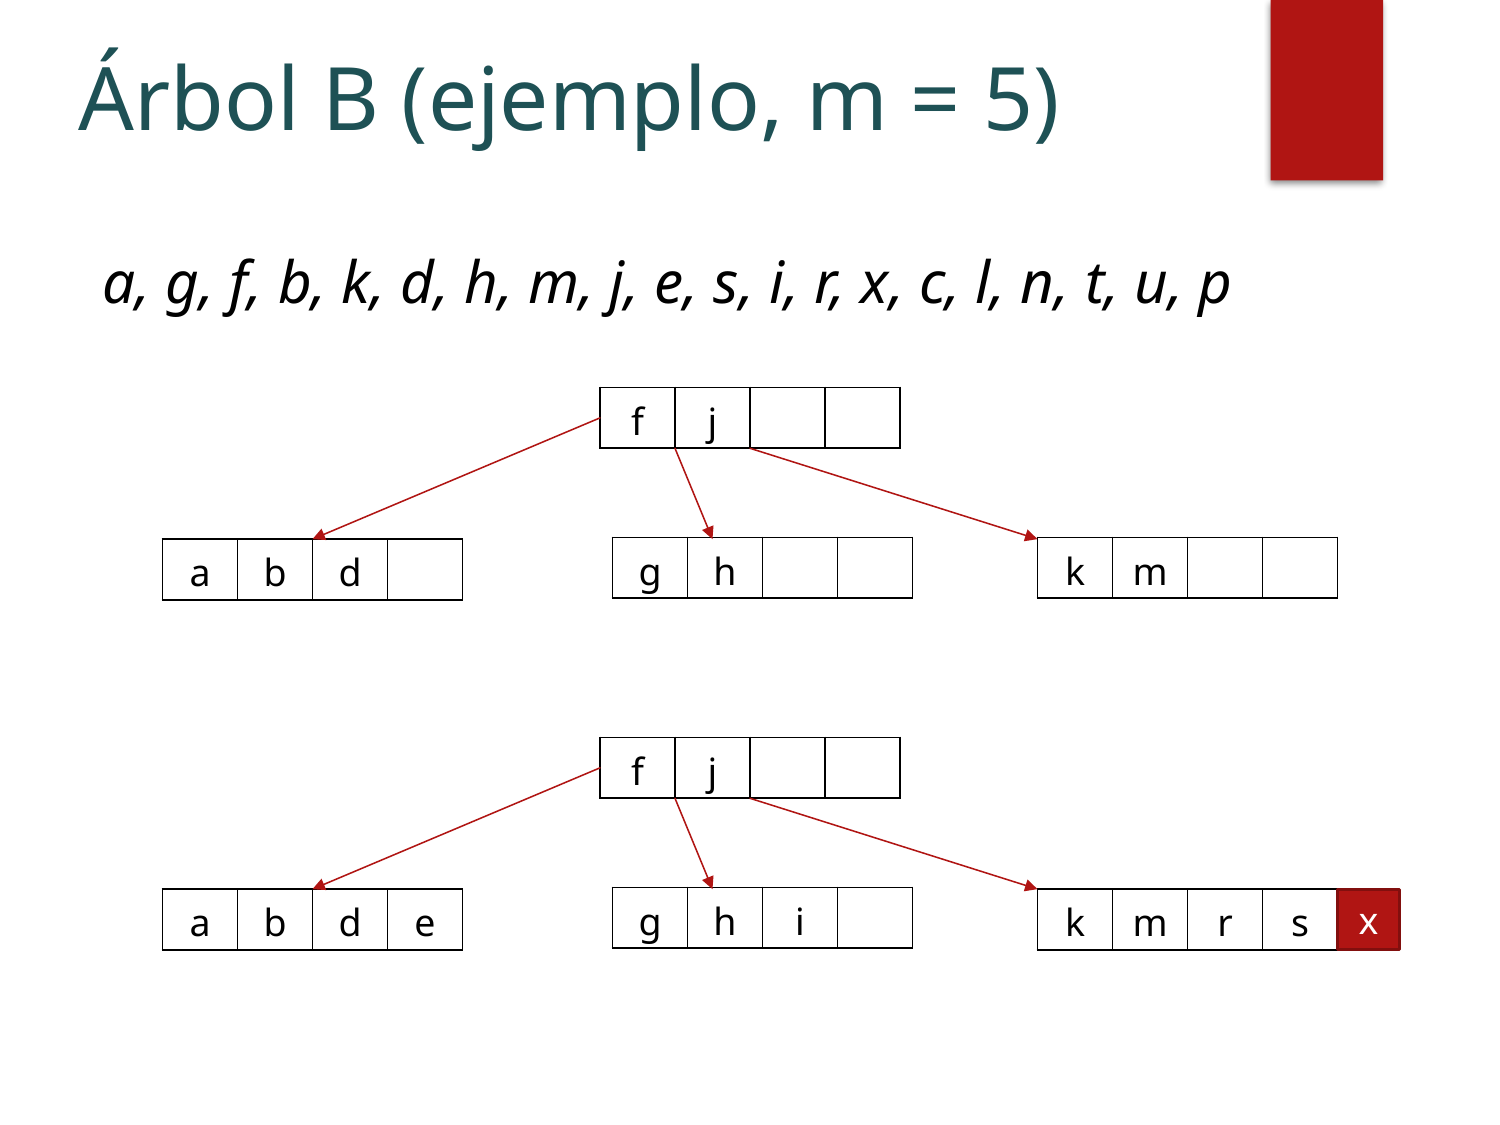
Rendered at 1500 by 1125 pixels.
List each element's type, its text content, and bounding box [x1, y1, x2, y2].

table_header [763, 549, 837, 597]
table_header [751, 738, 824, 797]
title Árbol B (ejemplo, m = 5) [63, 35, 1414, 223]
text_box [312, 417, 601, 540]
table_header [826, 738, 899, 796]
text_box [312, 767, 601, 890]
table_header s [1263, 890, 1336, 949]
table_header h [688, 538, 762, 597]
table_header [838, 899, 912, 947]
table_header [388, 550, 462, 599]
table_header j [676, 738, 749, 797]
text_box a, g, f, b, k, d, h, m, j, e, s, i, r, x, c, l, n, t, u, p [87, 237, 1350, 323]
table_header m [1113, 890, 1187, 949]
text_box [674, 797, 713, 890]
table_header k [1038, 538, 1112, 597]
table_header b [238, 540, 312, 599]
table_header h [688, 888, 762, 947]
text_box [749, 797, 1038, 890]
table_header r [1188, 890, 1262, 949]
table_header d [313, 899, 387, 949]
table_header [1188, 538, 1262, 597]
table_header [751, 388, 824, 447]
table_header m [1113, 538, 1187, 597]
table_header [826, 388, 899, 446]
table_header a [163, 890, 237, 949]
table_header i [763, 899, 837, 947]
table_header g [613, 538, 687, 597]
table_header d [313, 549, 387, 599]
table_header [838, 549, 912, 597]
table_header a [163, 540, 237, 599]
table_header j [676, 388, 749, 447]
table_header k [1038, 890, 1112, 949]
text_box x [1336, 888, 1401, 951]
table_header b [238, 890, 312, 949]
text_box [749, 448, 1038, 540]
table_header [1263, 538, 1337, 597]
table_header f [601, 388, 674, 447]
table_header g [613, 888, 687, 947]
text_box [674, 448, 713, 540]
table_header f [601, 738, 674, 797]
table_header e [388, 900, 462, 949]
